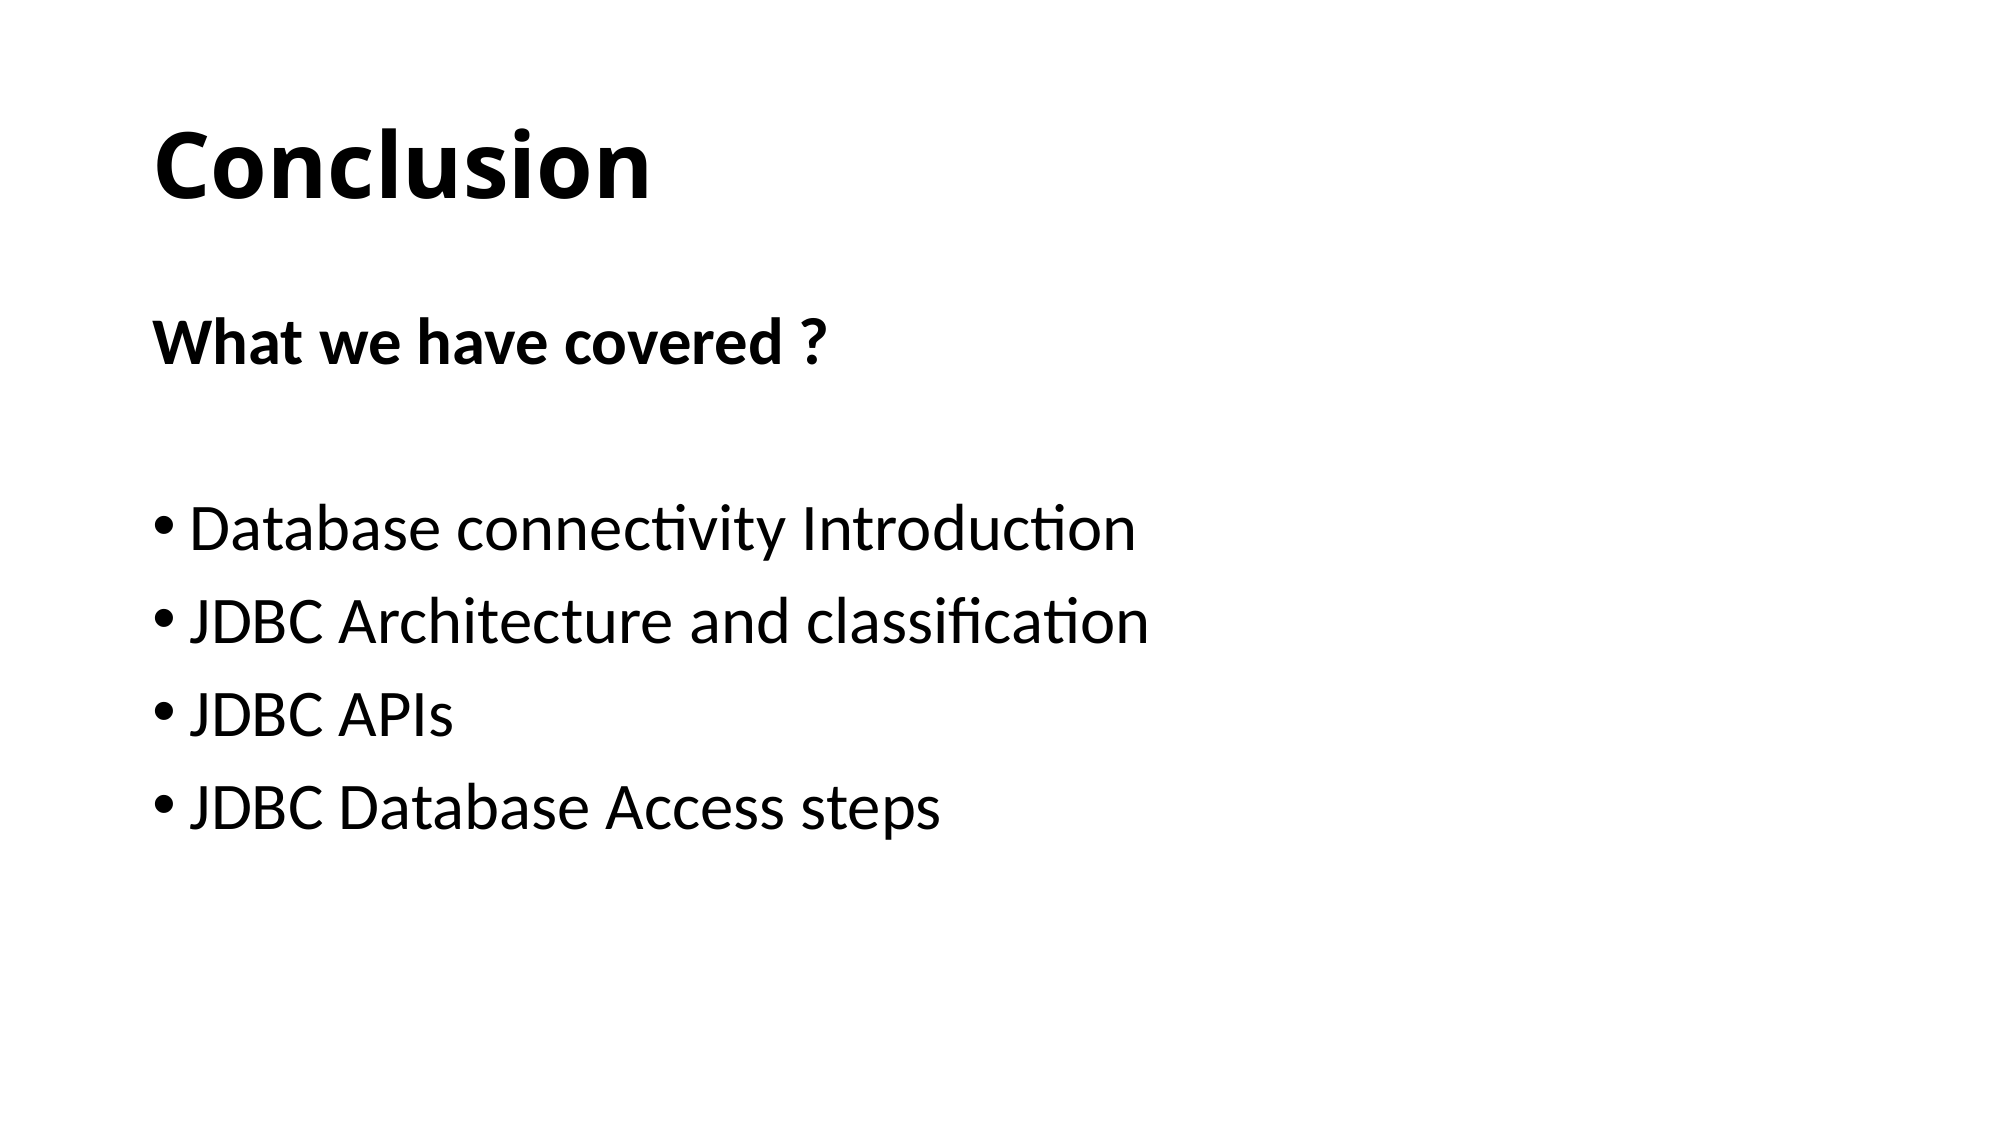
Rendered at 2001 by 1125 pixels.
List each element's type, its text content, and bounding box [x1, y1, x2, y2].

list What we have covered ? Database connectivity Introduction JDBC Architecture and classification JDBC APIs JDBC Database Access steps [137, 299, 1863, 1014]
title Conclusion [137, 59, 1863, 278]
